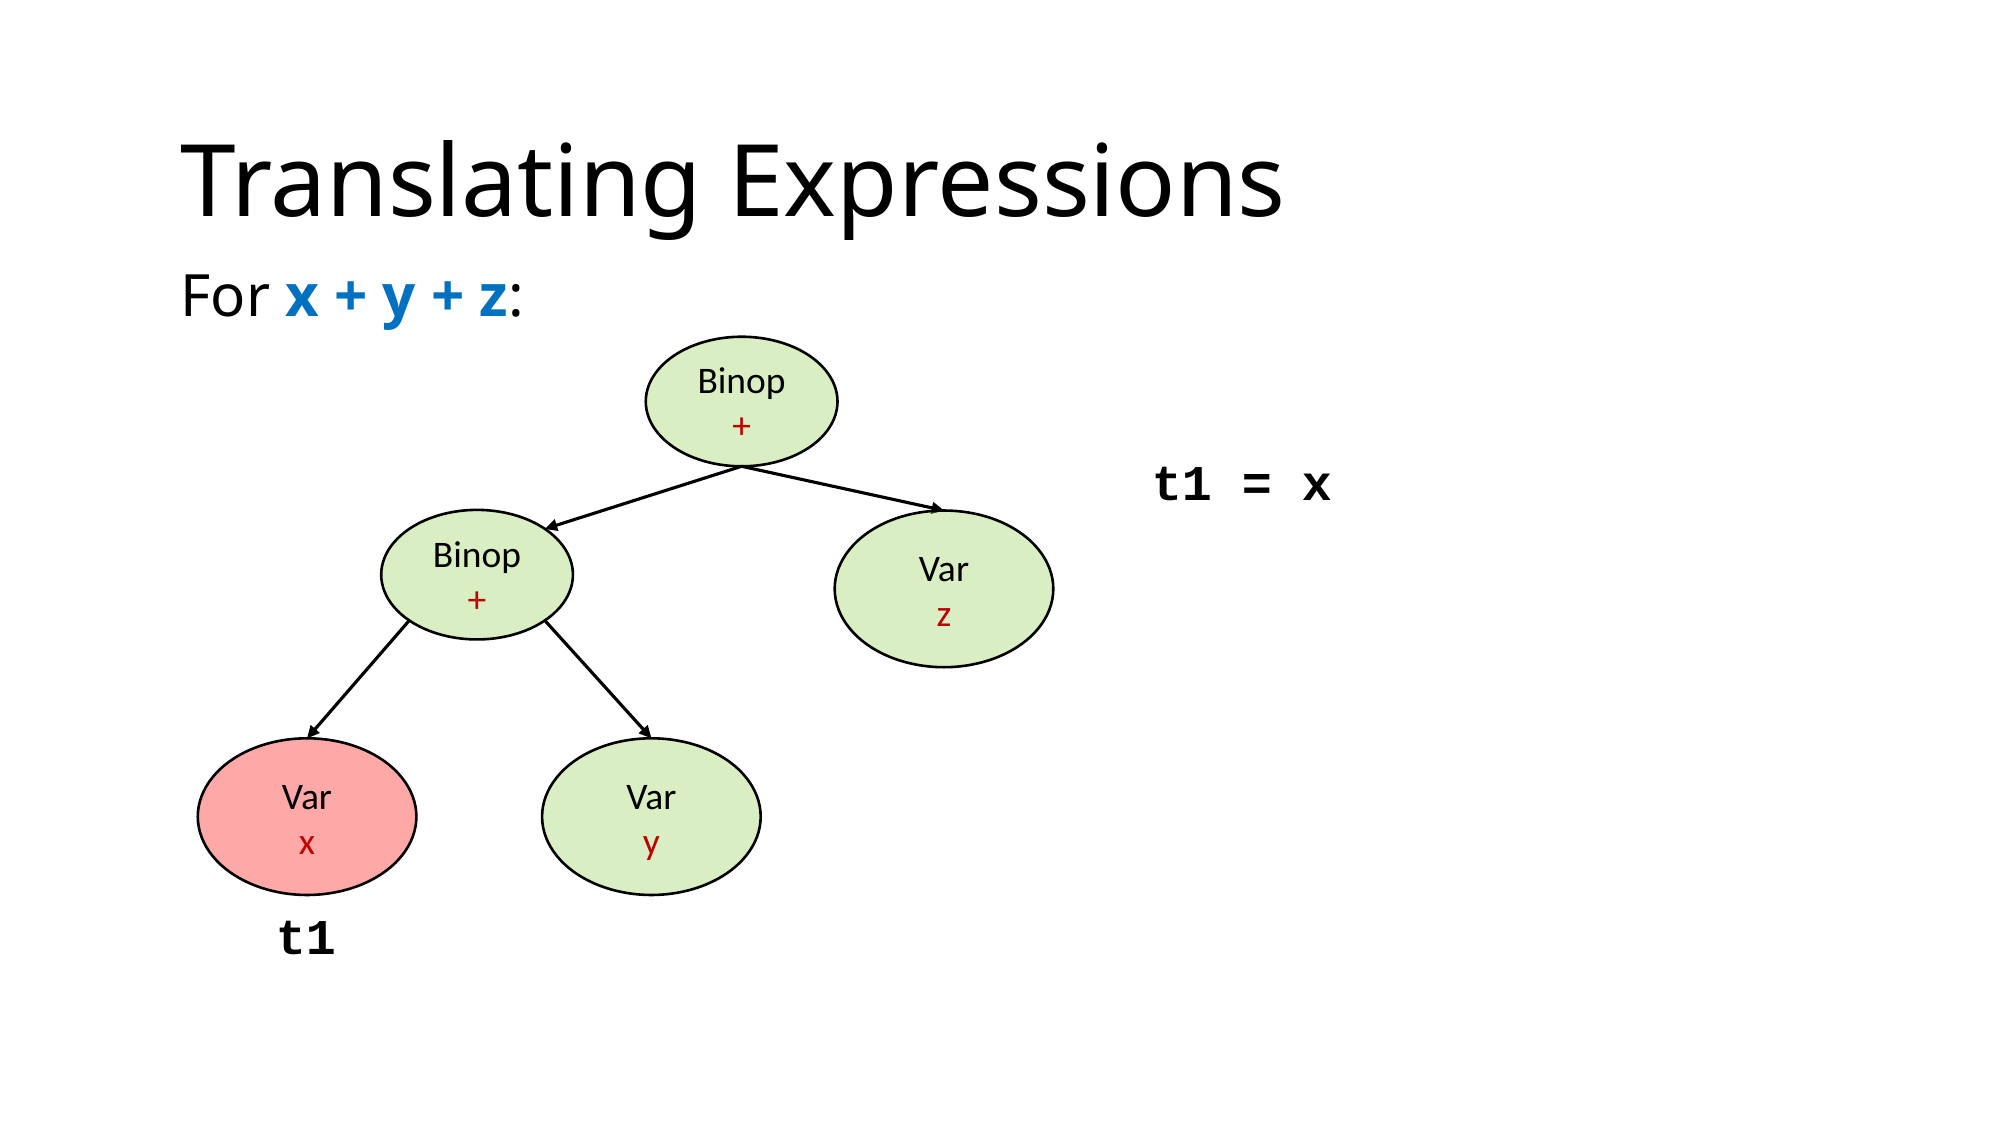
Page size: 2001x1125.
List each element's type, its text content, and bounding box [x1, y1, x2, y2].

text_box Var z [833, 509, 1055, 669]
text_box t1 = x [1137, 442, 1913, 518]
text_box t1 [261, 897, 370, 972]
text_box Binop + [379, 508, 575, 641]
text_box For x + y + z: [165, 250, 1913, 336]
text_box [544, 619, 652, 739]
text_box Binop + [644, 335, 839, 462]
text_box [741, 465, 945, 511]
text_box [306, 619, 410, 739]
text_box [544, 465, 743, 530]
text_box Var x [196, 737, 418, 897]
text_box Translating Expressions [165, 109, 1829, 245]
text_box Var y [540, 737, 762, 897]
